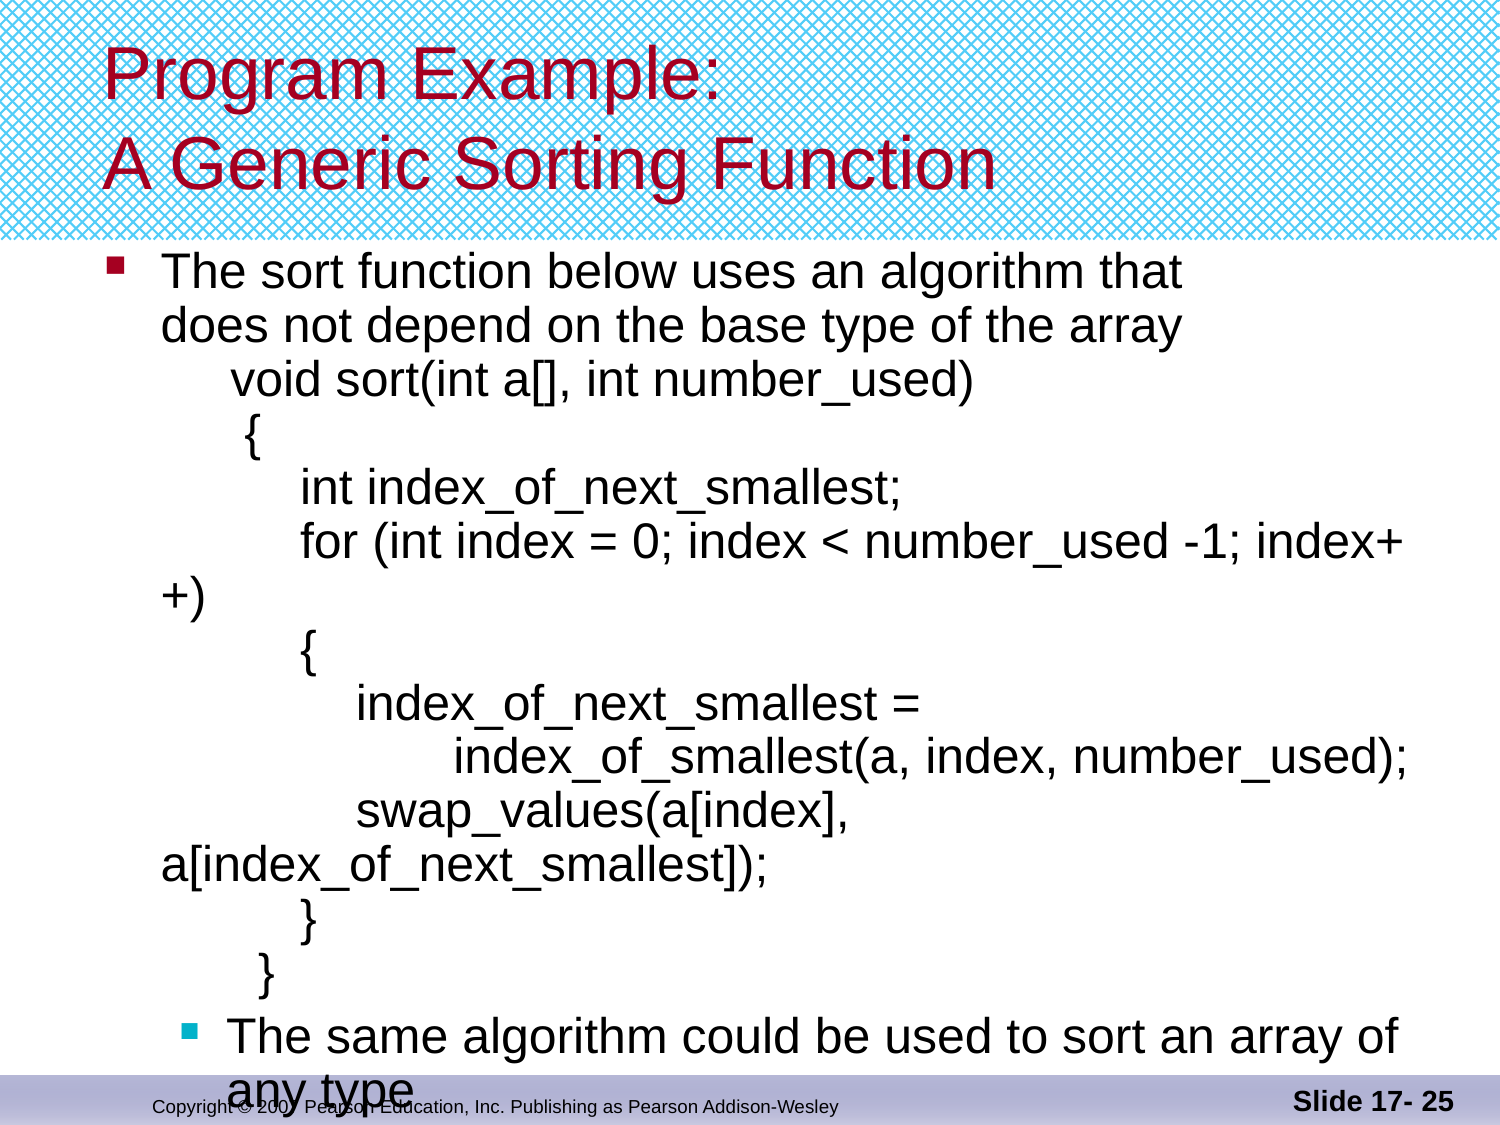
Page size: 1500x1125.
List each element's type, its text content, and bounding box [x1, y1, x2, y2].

slide_number Slide 17- 25 [1156, 1050, 1469, 1125]
title Program Example: A Generic Sorting Function [87, 49, 1450, 213]
list The sort function below uses an algorithm that does not depend on the base type of the array void sort(int a[], int number_used) { int index_of_next_smallest; for (int index = 0; index < number_used -1; index++) { index_of_next_smallest = index_of_smallest(a, index, number_used); swap_values(a[index], a[index_of_next_smallest]); } } The same algorithm could be used to sort an array of any type [89, 237, 1450, 988]
